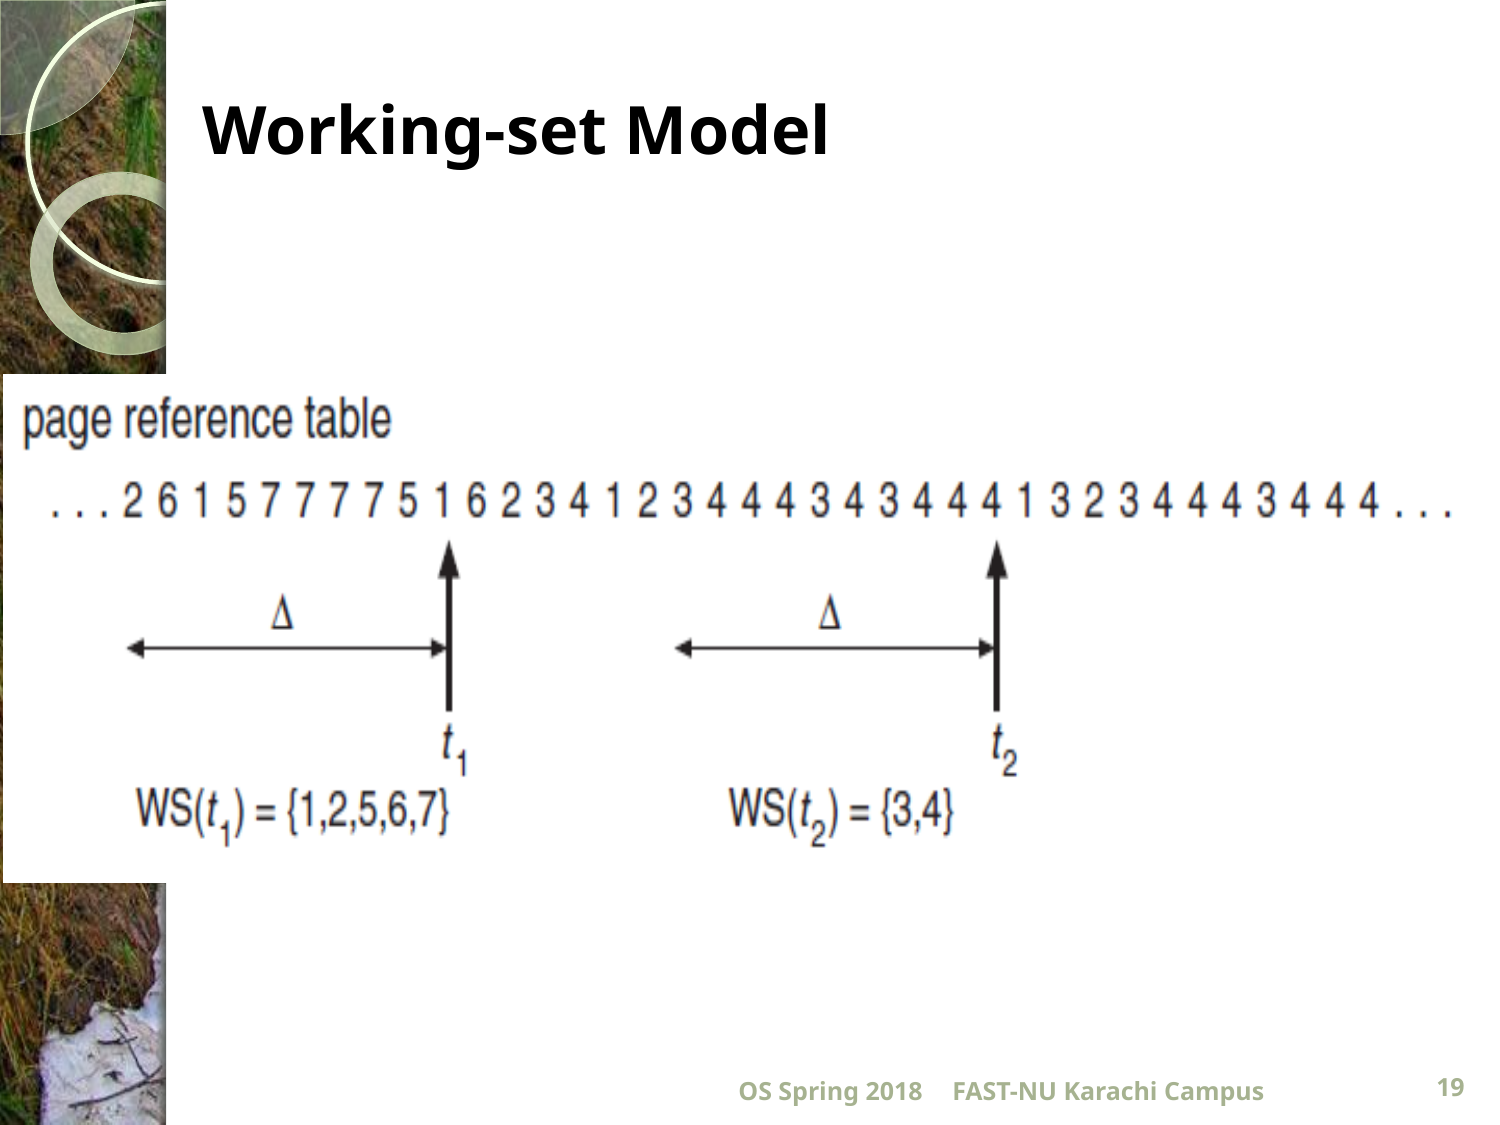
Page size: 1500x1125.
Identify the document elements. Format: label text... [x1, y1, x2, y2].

title Working-set Model [187, 24, 1500, 175]
picture [62, 195, 158, 280]
picture [32, 13, 158, 207]
picture [136, 0, 159, 4]
picture [0, 134, 1500, 1125]
picture [53, 241, 158, 332]
footer FAST-NU Karachi Campus [937, 1034, 1413, 1113]
slide_number OS Spring 2018 [587, 1034, 937, 1113]
slide_number 19 [1413, 1034, 1488, 1113]
